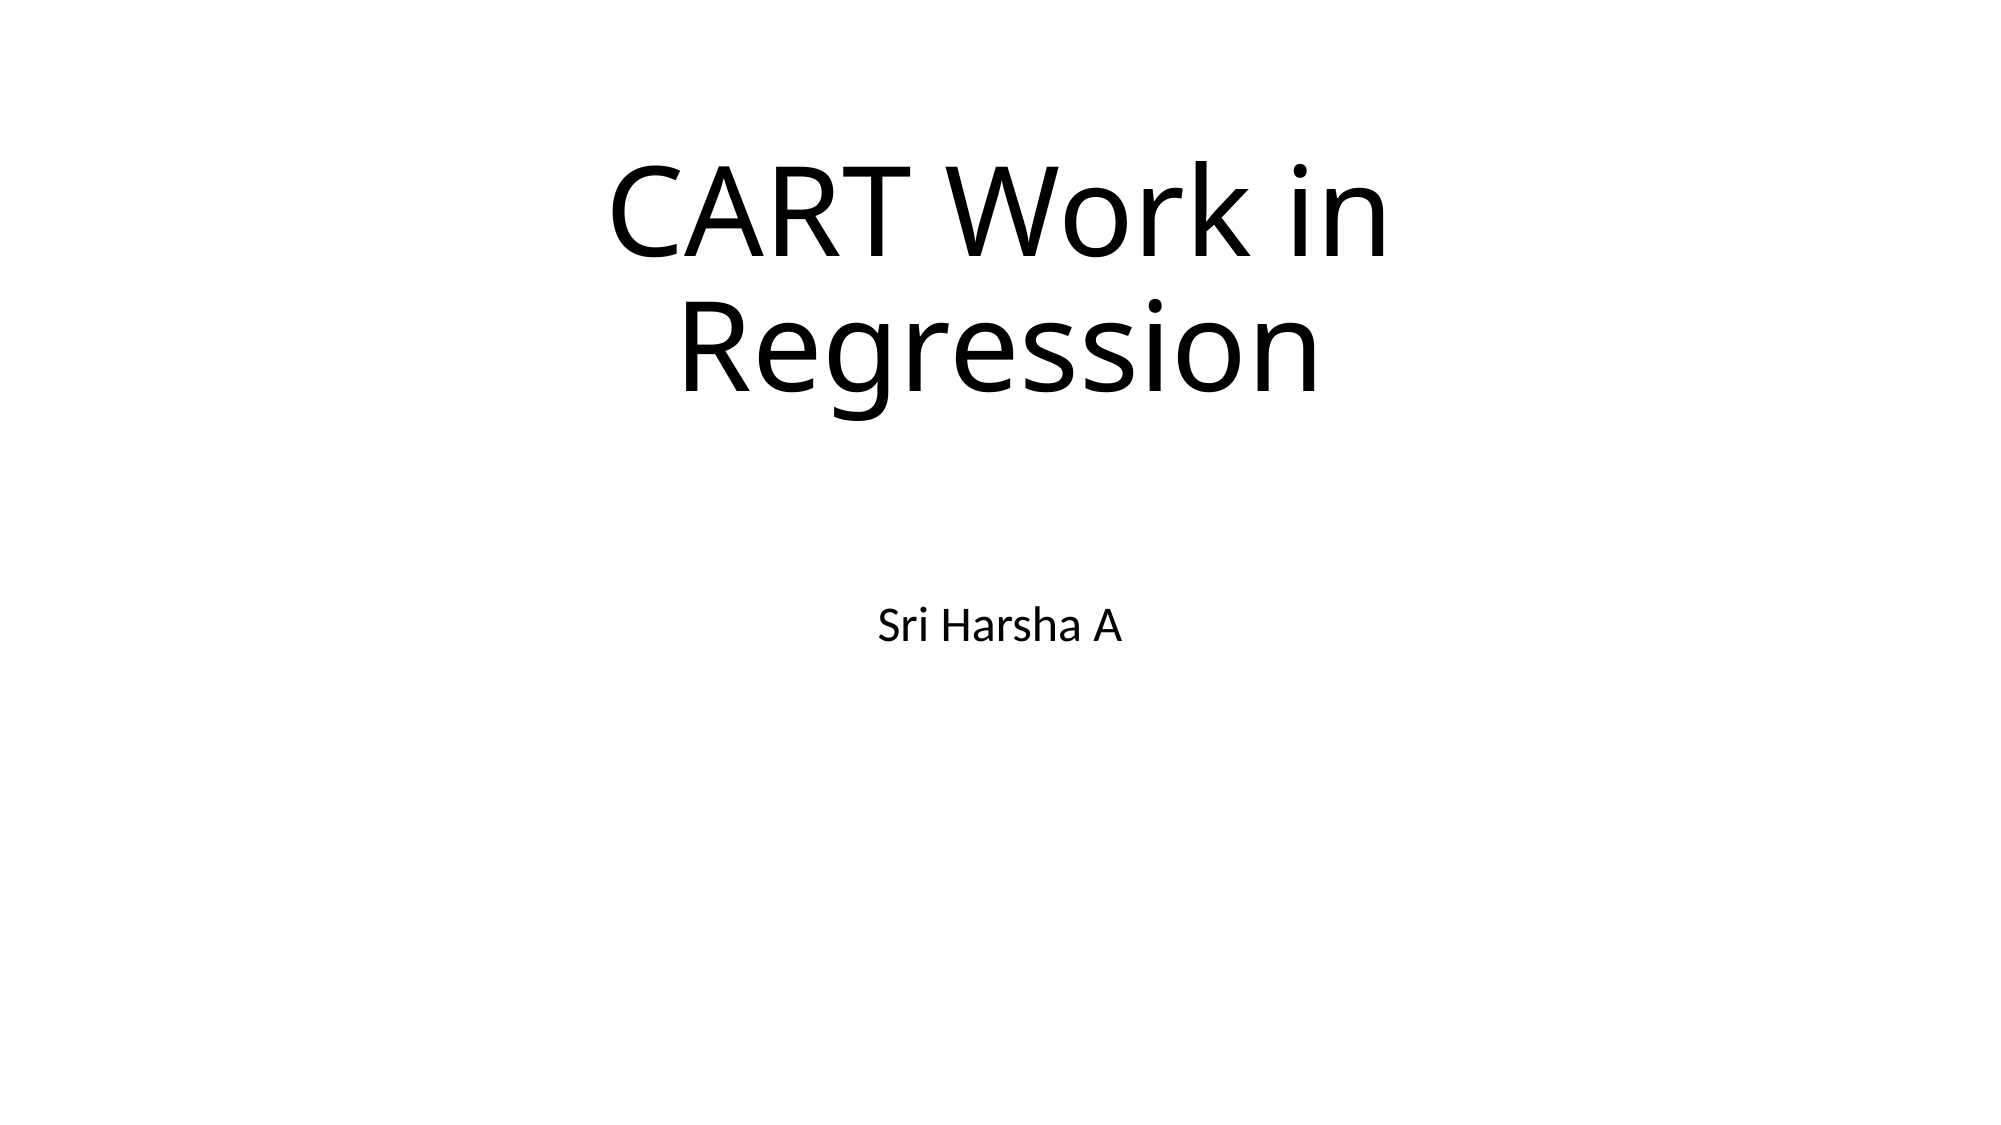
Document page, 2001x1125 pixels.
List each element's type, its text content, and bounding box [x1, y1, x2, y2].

title CART Work in Regression [249, 184, 1750, 576]
subtitle Sri Harsha A [249, 590, 1750, 863]
